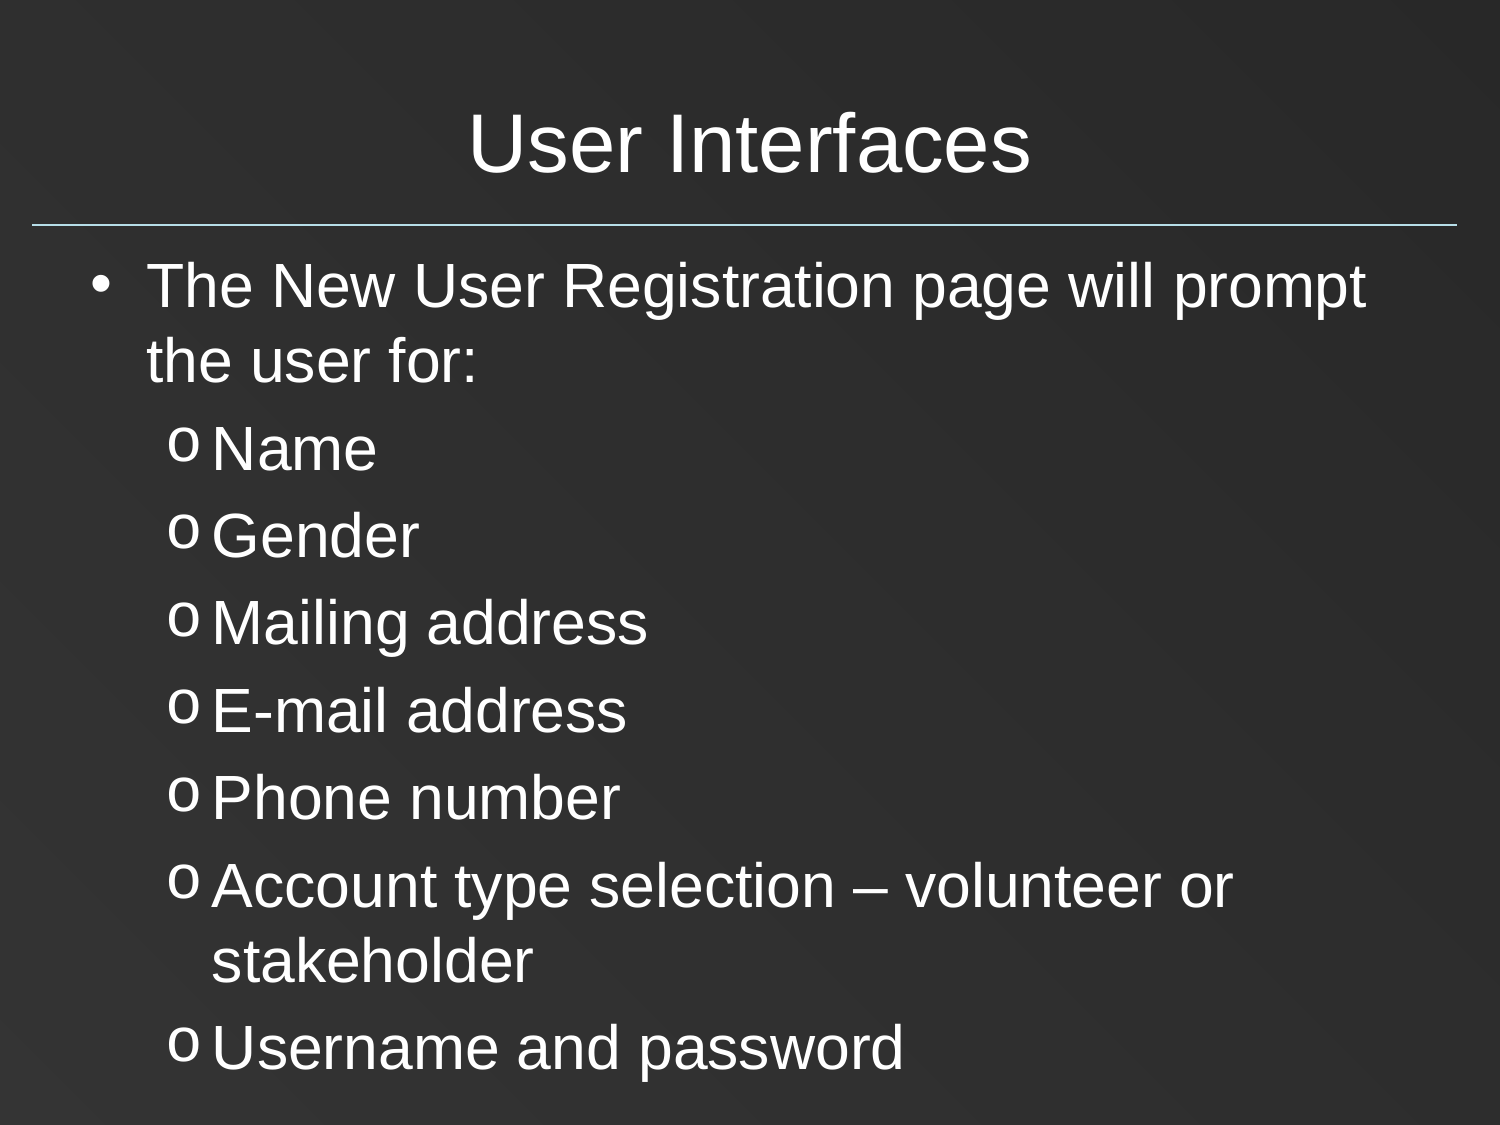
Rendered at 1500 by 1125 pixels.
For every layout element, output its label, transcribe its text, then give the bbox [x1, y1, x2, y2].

title User Interfaces [74, 44, 1426, 233]
list The New User Registration page will prompt the user for: Name Gender Mailing address E-mail address Phone number Account type selection – volunteer or stakeholder Username and password [74, 237, 1426, 1076]
